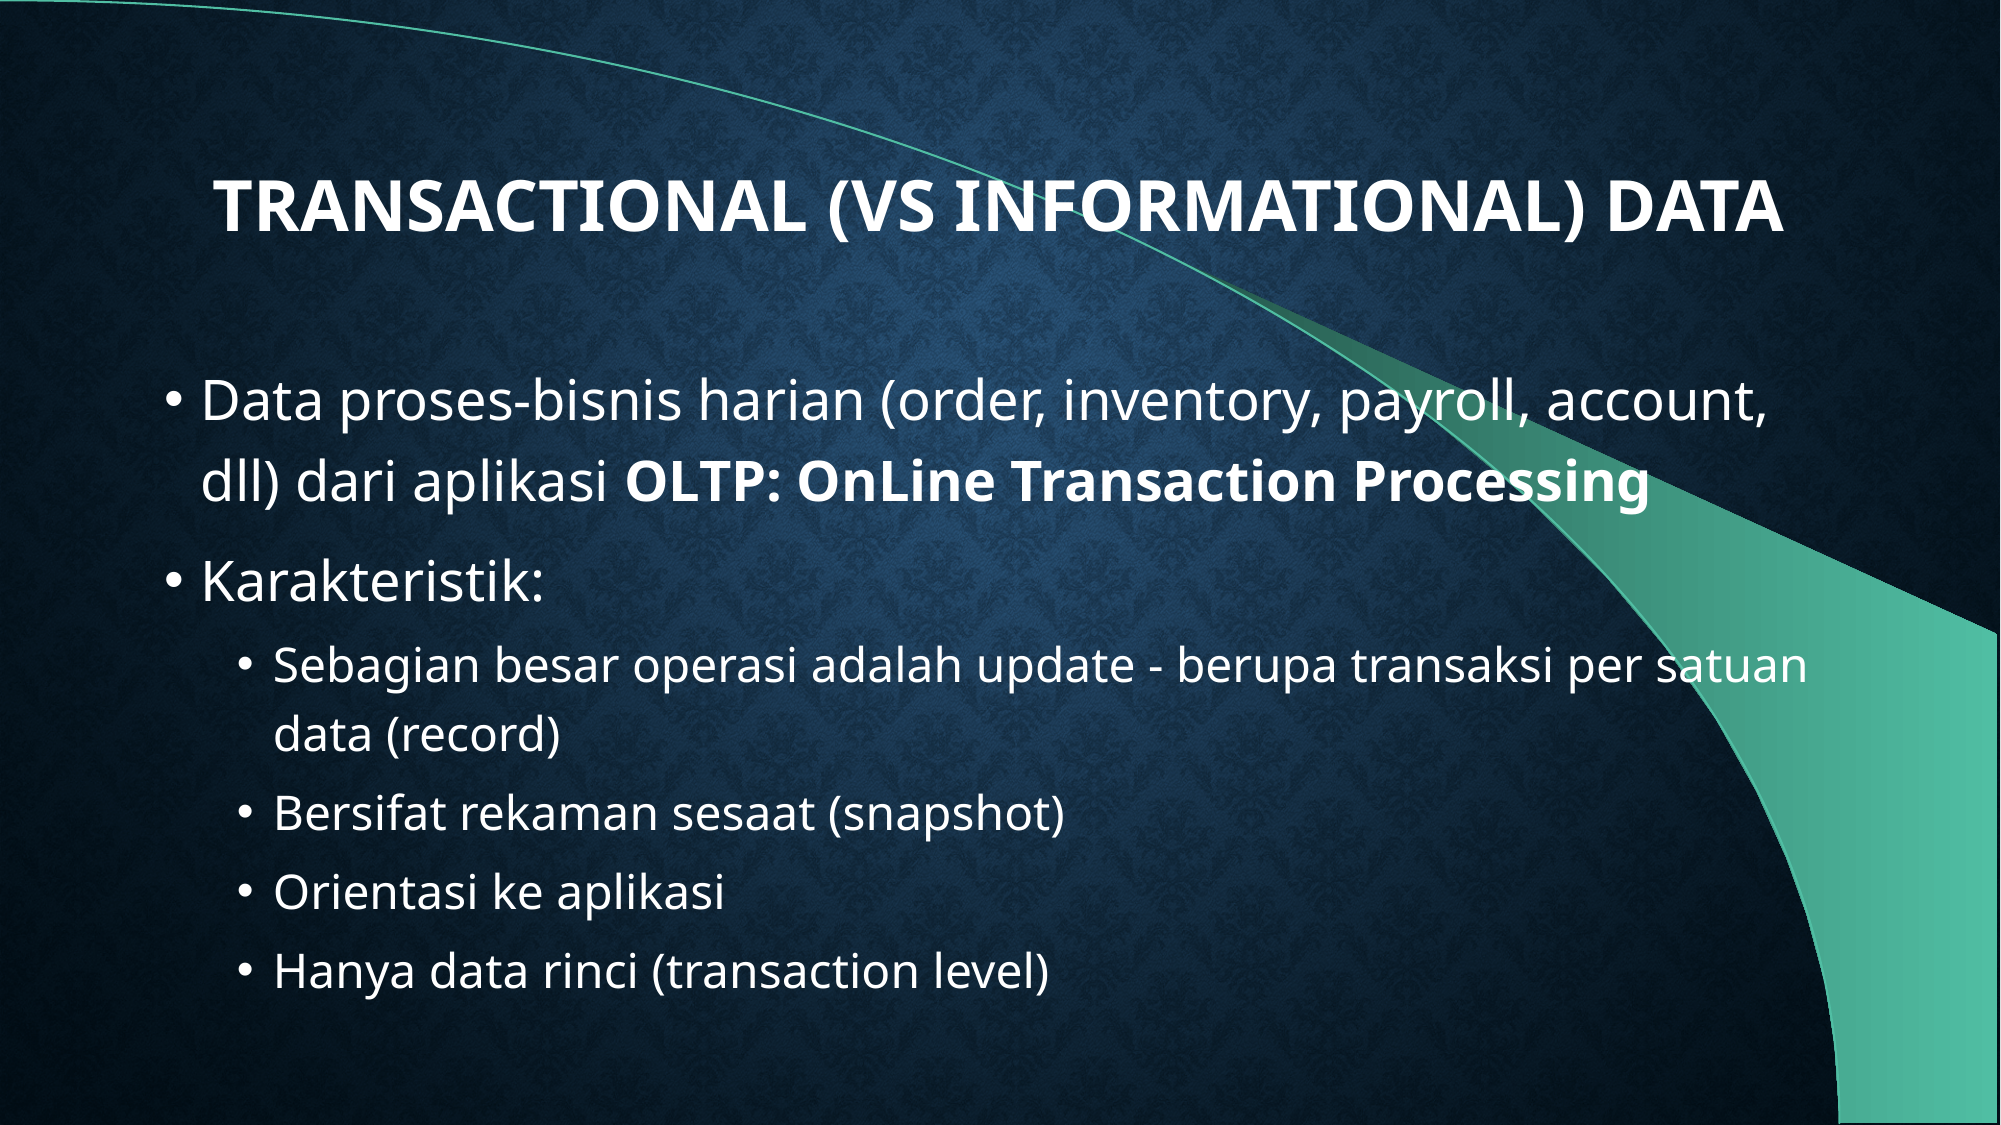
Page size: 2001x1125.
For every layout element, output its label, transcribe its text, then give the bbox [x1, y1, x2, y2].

list Data proses-bisnis harian (order, inventory, payroll, account, dll) dari aplikasi OLTP: OnLine Transaction Processing Karakteristik: Sebagian besar operasi adalah update - berupa transaksi per satuan data (record) Bersifat rekaman sesaat (snapshot) Orientasi ke aplikasi Hanya data rinci (transaction level) [149, 343, 1849, 1071]
title Transactional (vs Informational) Data [149, 99, 1849, 318]
